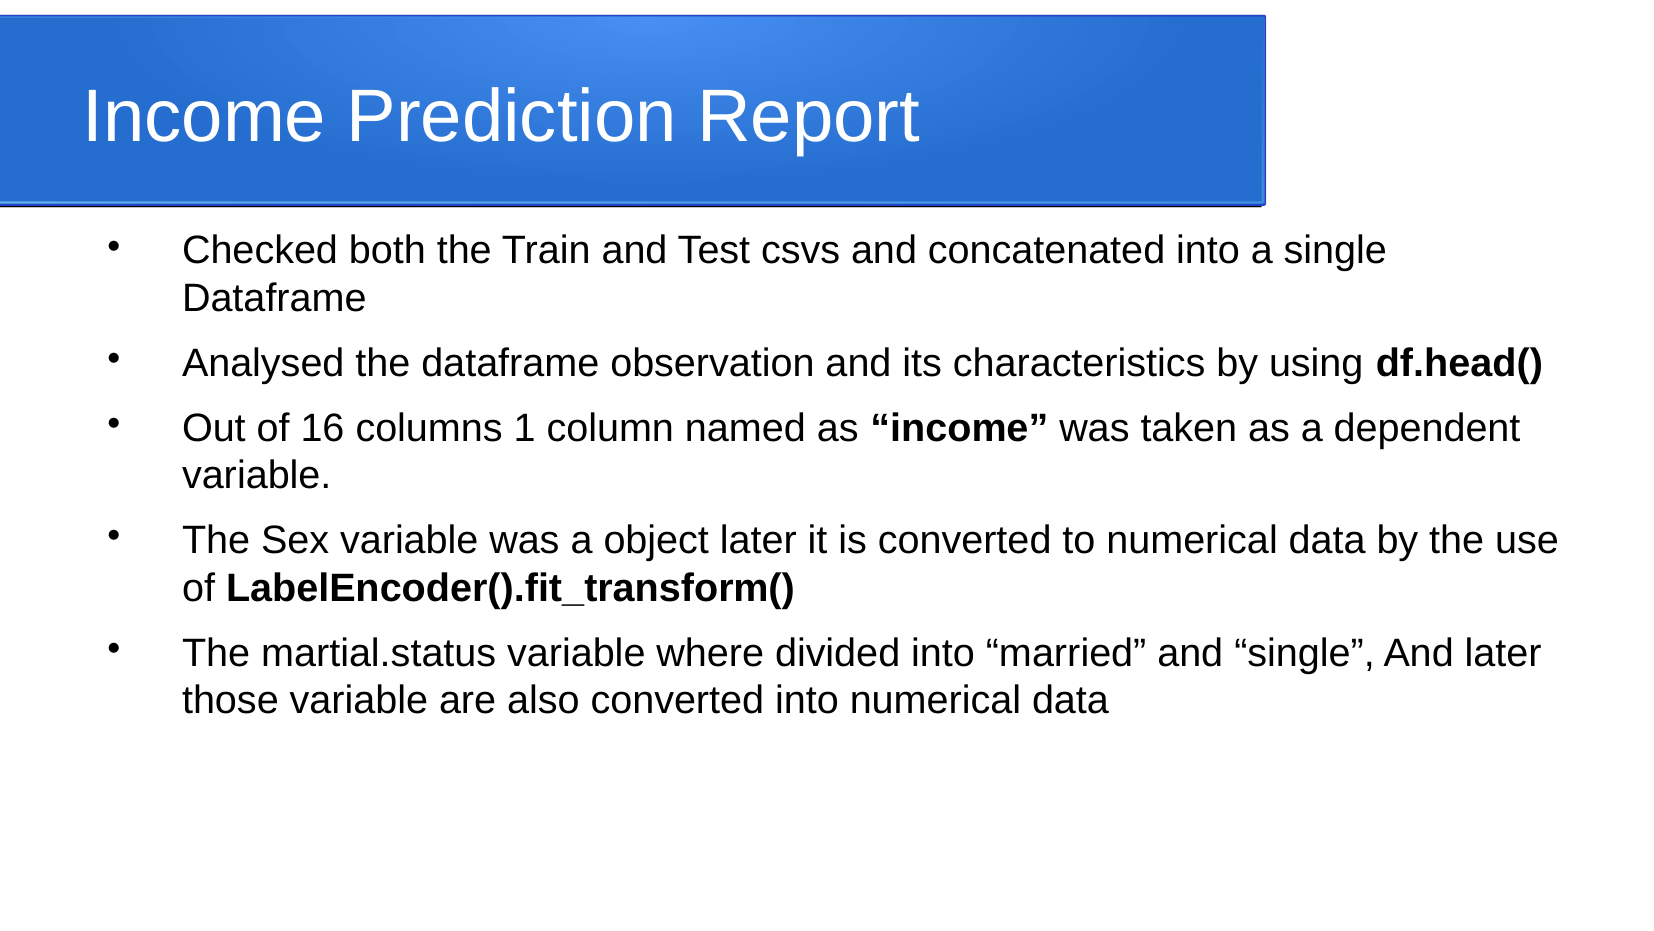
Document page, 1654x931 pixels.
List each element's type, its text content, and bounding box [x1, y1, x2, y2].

text_box Checked both the Train and Test csvs and concatenated into a single Dataframe Analysed the dataframe observation and its characteristics by using df.head() Out of 16 columns 1 column named as “income” was taken as a dependent variable. The Sex variable was a object later it is converted to numerical data by the use of LabelEncoder().fit_transform() The martial.status variable where divided into “married” and “single”, And later those variable are also converted into numerical data [82, 224, 1571, 764]
text_box Income Prediction Report [82, 67, 1235, 157]
picture [0, 13, 1269, 211]
